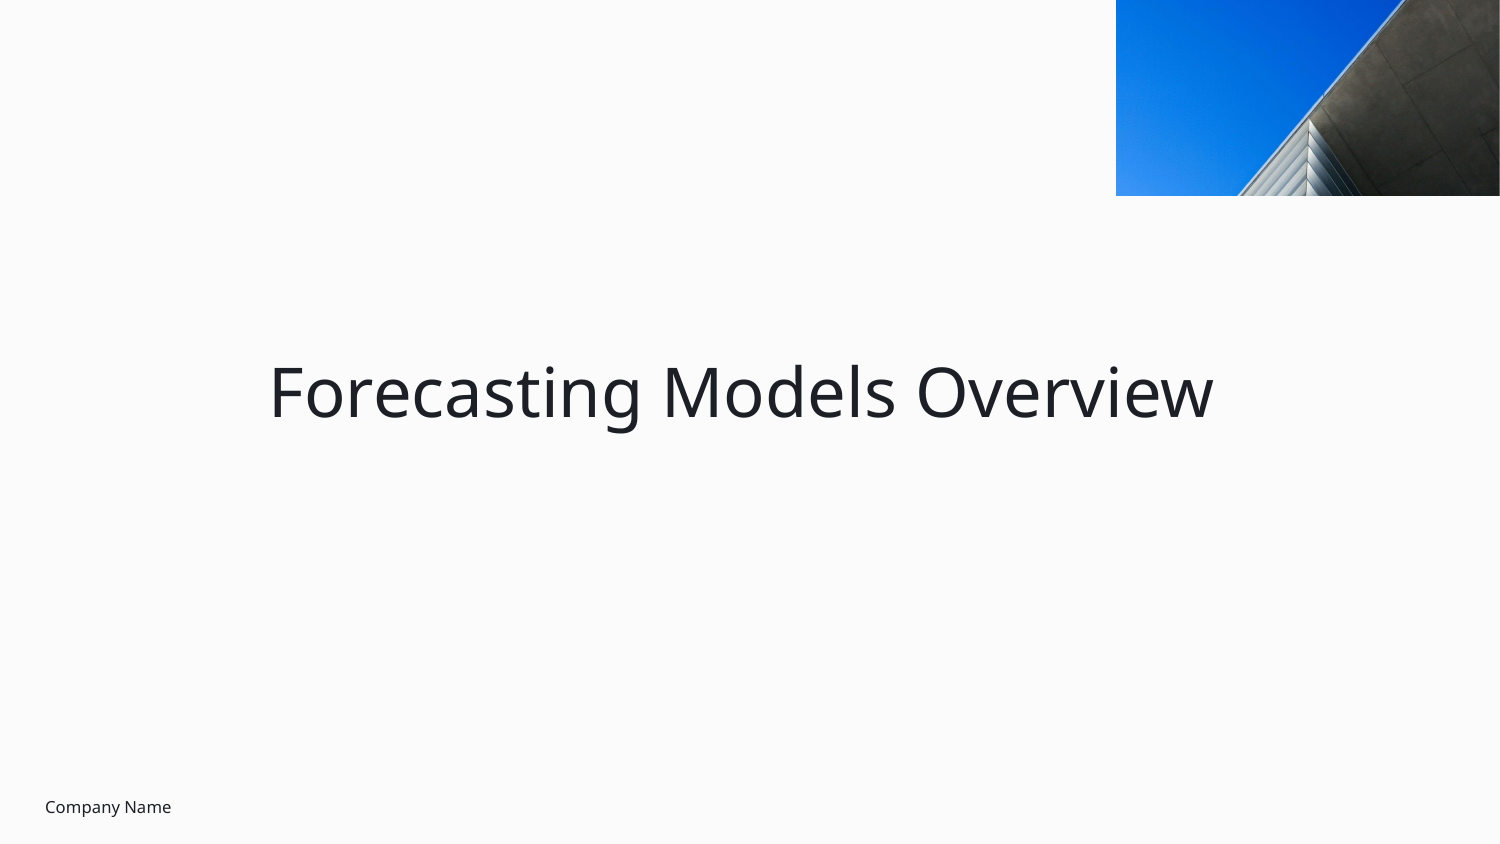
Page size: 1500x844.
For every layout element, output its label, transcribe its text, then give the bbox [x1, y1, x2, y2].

title Forecasting Models Overview [214, 361, 1270, 503]
picture [1115, 0, 1500, 196]
subtitle Company Name [45, 790, 375, 820]
